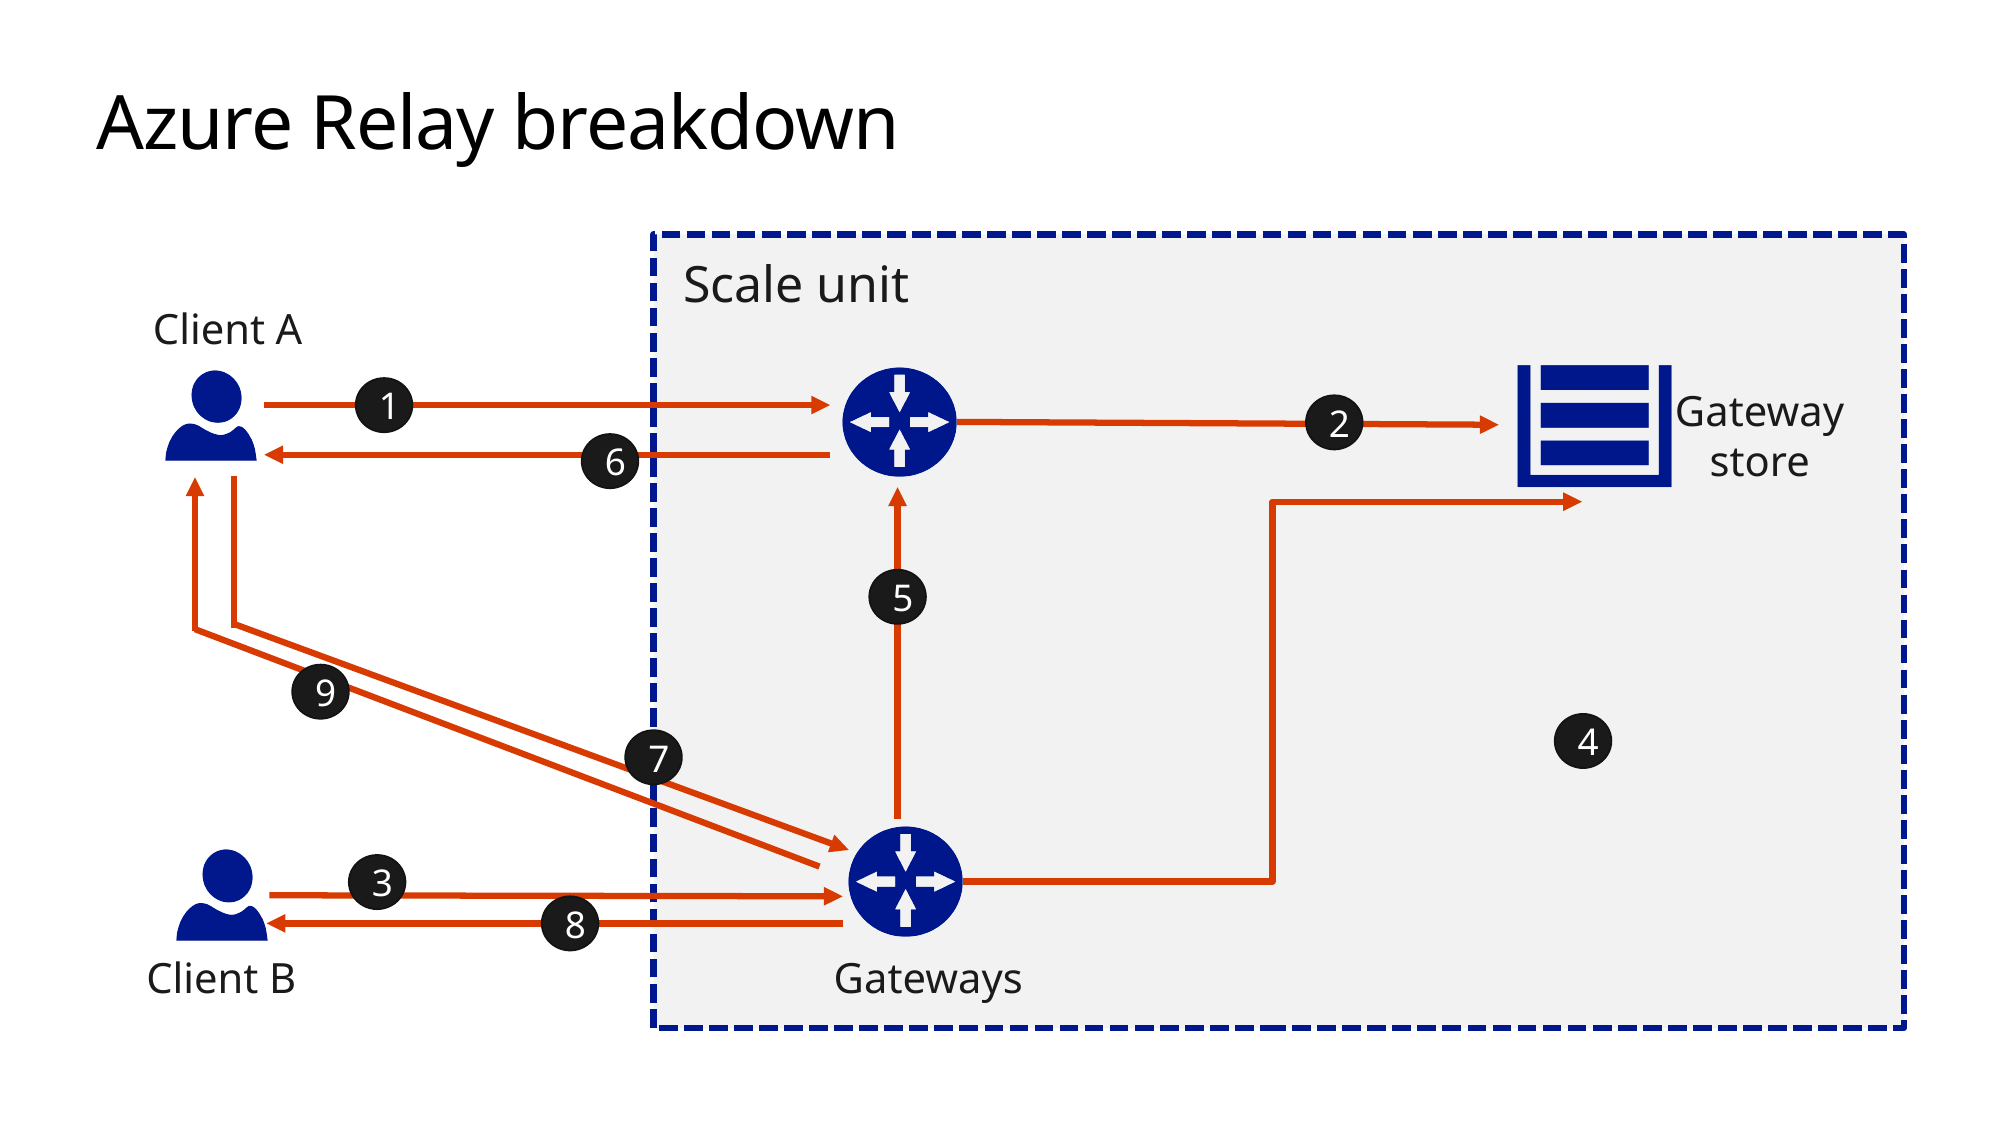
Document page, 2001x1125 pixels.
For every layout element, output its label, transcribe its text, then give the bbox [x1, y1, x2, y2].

title Azure Relay breakdown [96, 75, 1904, 166]
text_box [117, 234, 2000, 1029]
